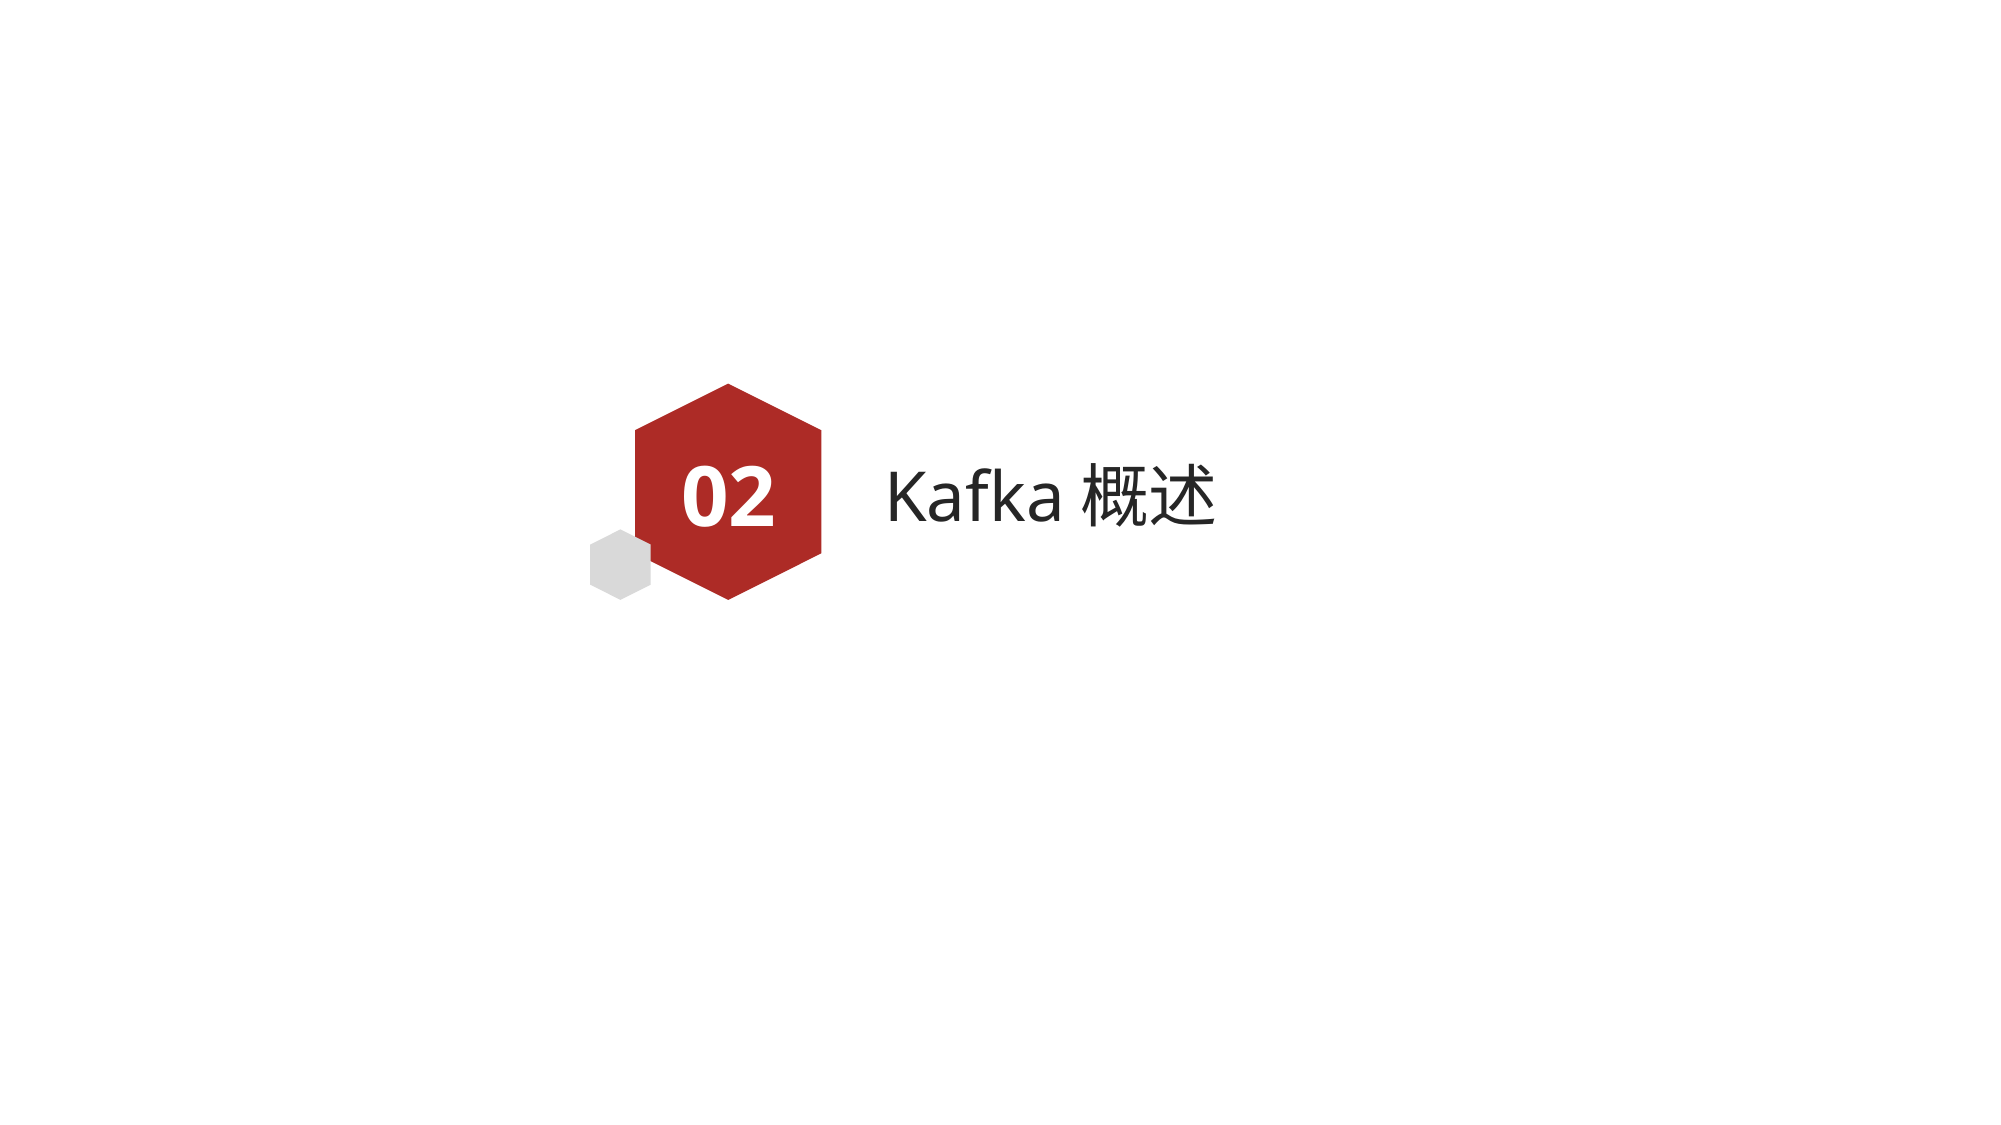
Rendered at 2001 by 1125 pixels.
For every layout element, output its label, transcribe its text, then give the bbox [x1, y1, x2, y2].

title Kafka概述 [869, 454, 1973, 545]
list 02 [636, 404, 822, 594]
